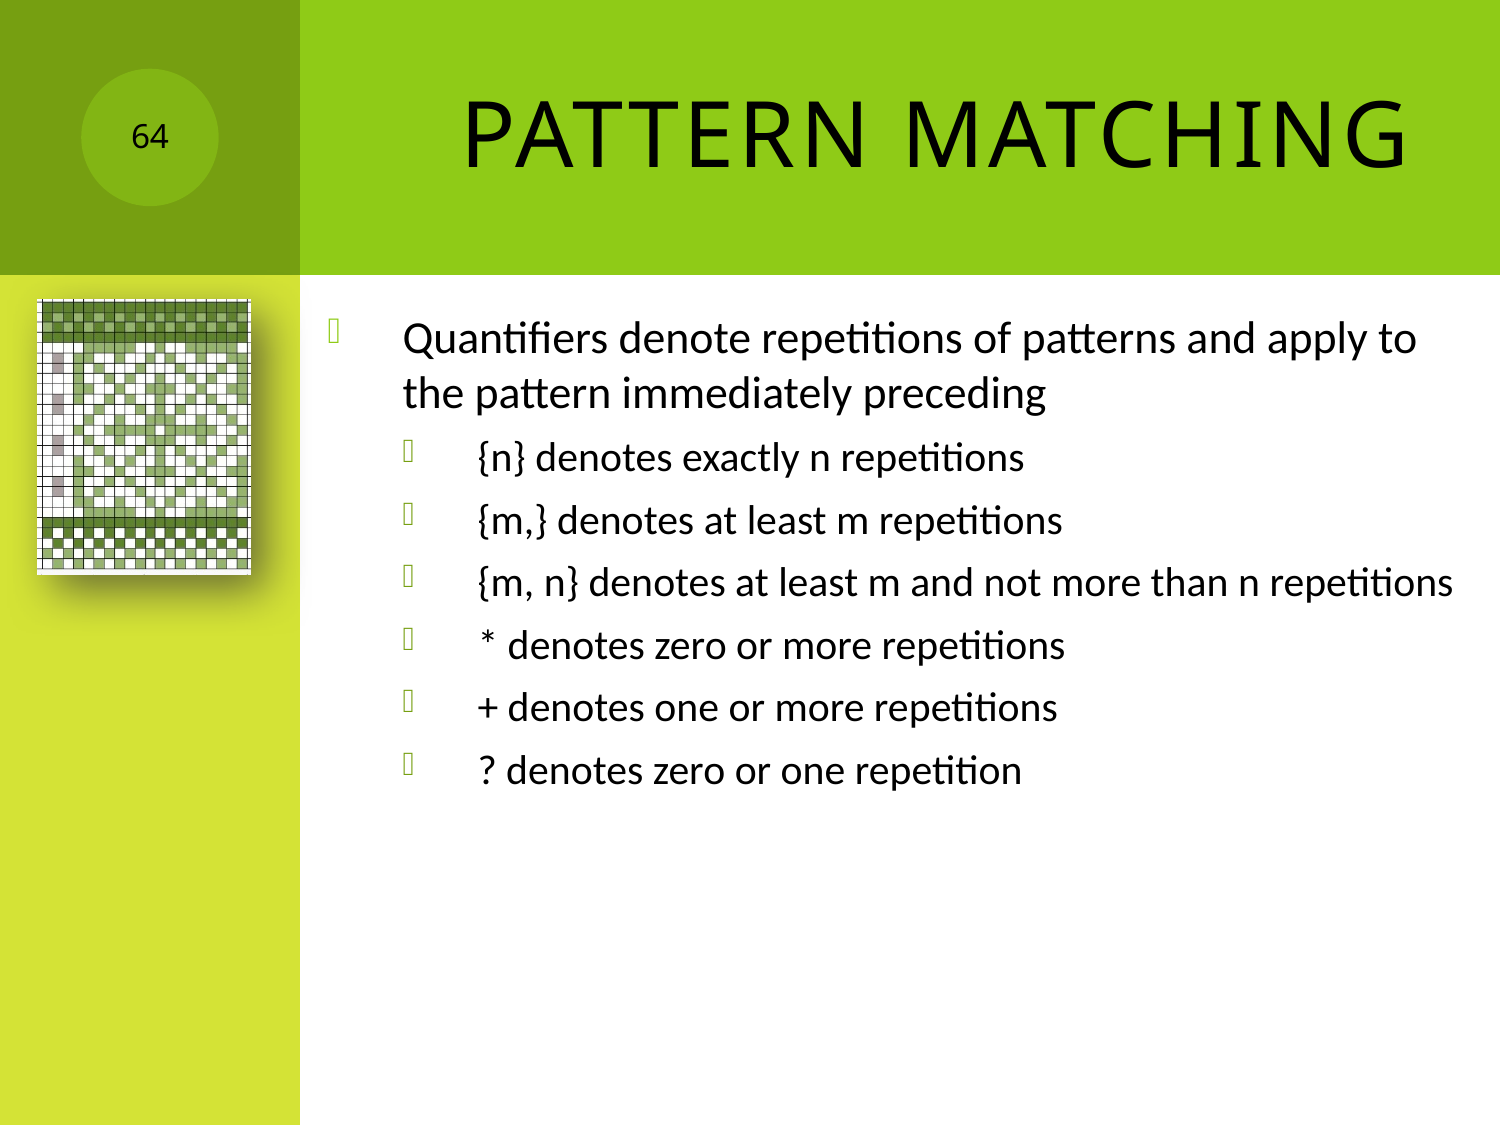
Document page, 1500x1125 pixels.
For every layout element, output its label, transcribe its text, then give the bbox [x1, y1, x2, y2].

slide_number 64 [87, 87, 213, 188]
title Pattern matching [399, 37, 1425, 225]
list Quantifiers denote repetitions of patterns and apply to the pattern immediately preceding {n} denotes exactly n repetitions {m,} denotes at least m repetitions {m, n} denotes at least m and not more than n repetitions * denotes zero or more repetitions + denotes one or more repetitions ? denotes zero or one repetition [312, 299, 1475, 825]
picture [37, 299, 251, 576]
